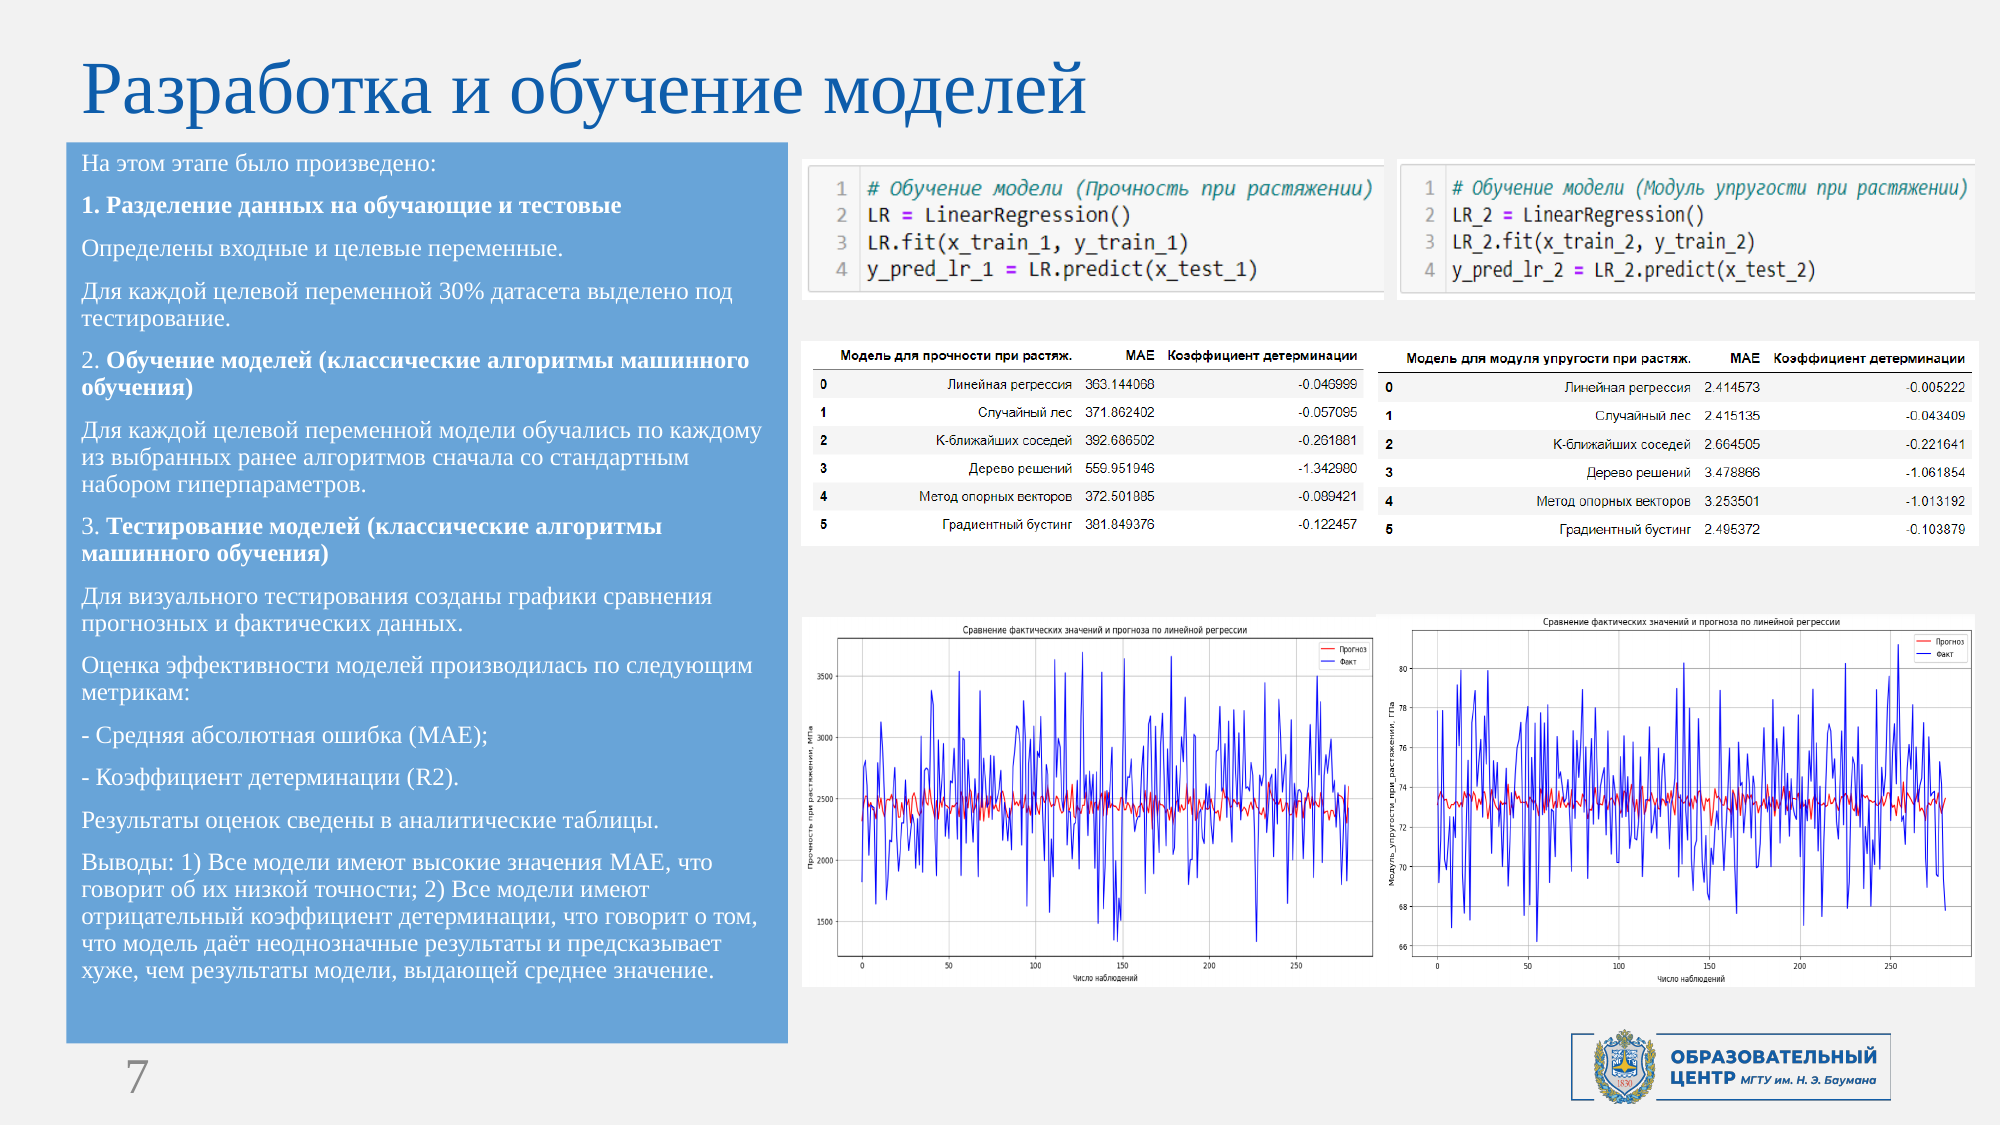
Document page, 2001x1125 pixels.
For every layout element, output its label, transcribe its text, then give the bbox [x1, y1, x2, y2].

picture [1397, 159, 1975, 300]
picture [801, 614, 1975, 988]
picture [1571, 1029, 1891, 1104]
slide_number 7 [109, 1043, 248, 1104]
picture [800, 341, 1979, 547]
picture [801, 159, 1384, 300]
title Разработка и обучение моделей [66, 21, 1929, 158]
list На этом этапе было произведено: 1. Разделение данных на обучающие и тестовые Определены входные и целевые переменные. Для каждой целевой переменной 30% датасета выделено под тестирование. 2. Обучение моделей (классические алгоритмы машинного обучения) Для каждой целевой переменной модели обучались по каждому из выбранных ранее алгоритмов сначала со стандартным набором гиперпараметров. 3. Тестирование моделей (классические алгоритмы машинного обучения) Для визуального тестирования созданы графики сравнения прогнозных и фактических данных. Оценка эффективности моделей производилась по следующим метрикам: - Средняя абсолютная ошибка (MAE); - Коэффициент детерминации (R2). Результаты оценок сведены в аналитические таблицы. Выводы: 1) Все модели имеют высокие значения MAE, что говорит об их низкой точности; 2) Все модели имеют отрицательный коэффициент детерминации, что говорит о том, что модель даёт неоднозначные результаты и предсказывает хуже, чем результаты модели, выдающей среднее значение. [66, 142, 788, 1044]
text_box [368, 358, 1066, 627]
